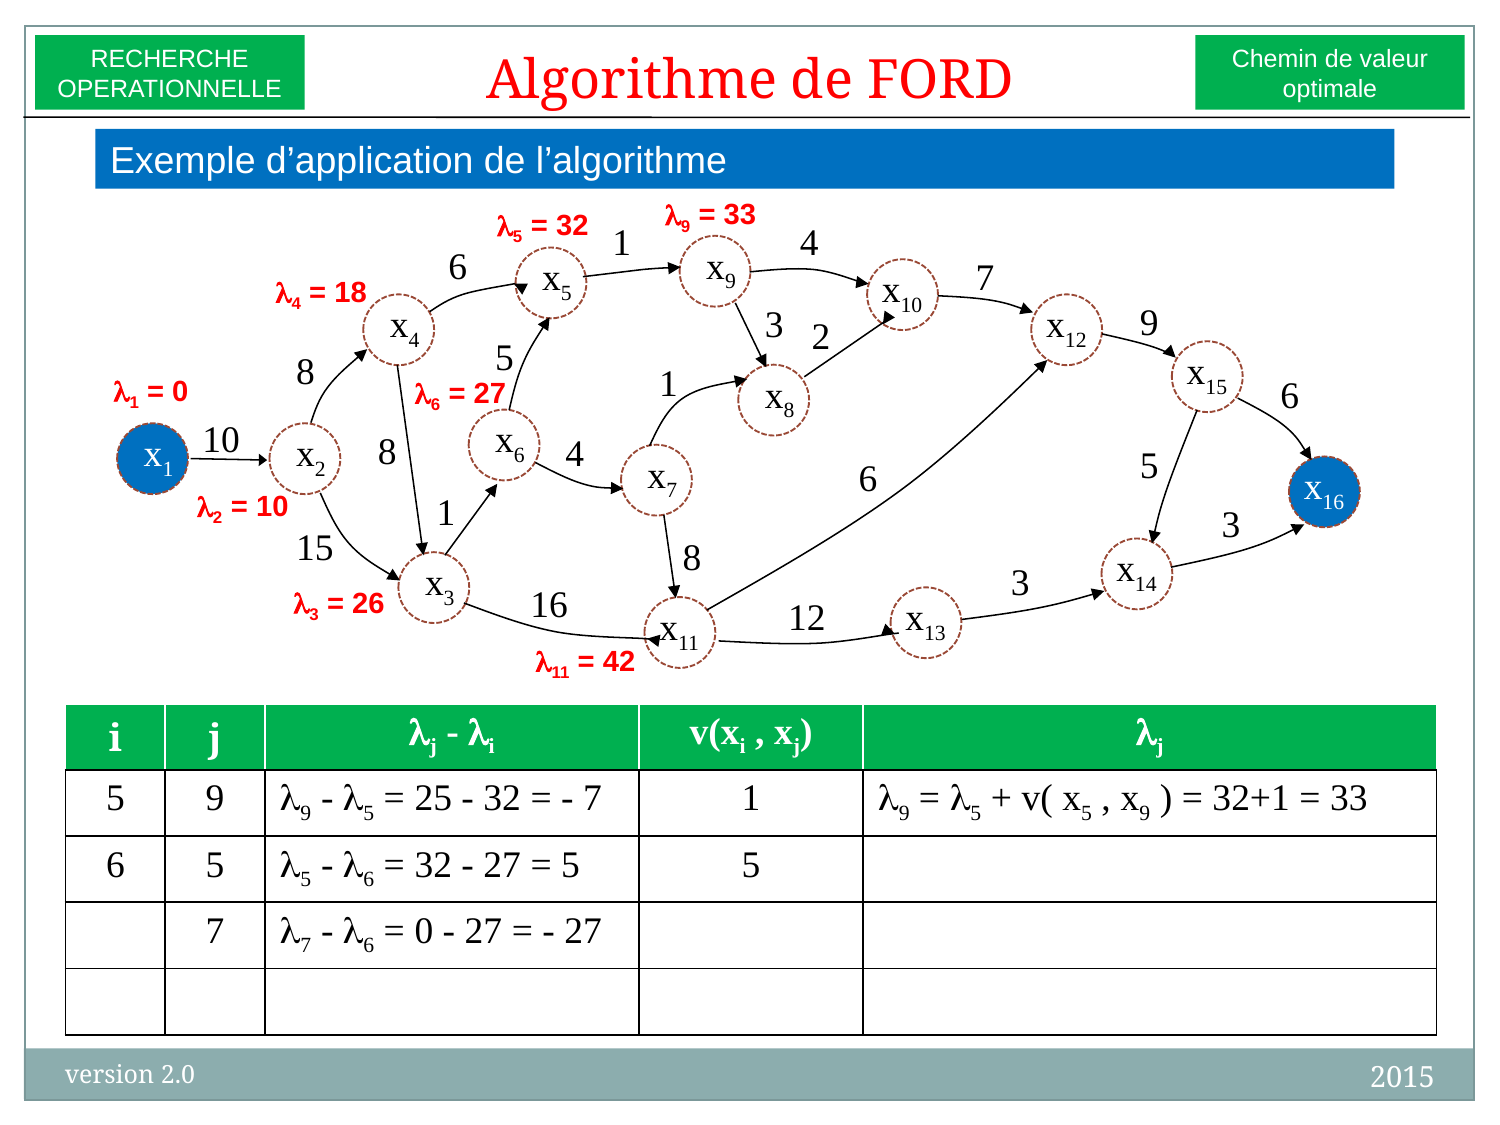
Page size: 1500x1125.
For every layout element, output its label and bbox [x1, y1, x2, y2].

table_cell [166, 903, 264, 968]
table_cell [640, 969, 862, 1034]
table_cell [864, 903, 1436, 968]
text_box [35, 35, 305, 110]
table_cell [266, 969, 638, 1034]
title [316, 37, 1184, 116]
table_header [166, 705, 264, 769]
table_cell [66, 837, 164, 901]
table_cell [266, 837, 638, 901]
table_cell [166, 771, 264, 835]
table_cell [640, 903, 862, 968]
table_header [66, 705, 164, 769]
table_cell [864, 771, 1436, 835]
table_cell [66, 771, 164, 835]
slide_number [950, 1050, 1450, 1111]
table_cell [166, 969, 264, 1034]
table_cell [640, 837, 862, 901]
table_cell [166, 837, 264, 901]
table_cell [640, 771, 862, 835]
text_box [90, 128, 1395, 690]
table_header [640, 705, 862, 769]
table_header [266, 705, 638, 769]
text_box [1195, 35, 1465, 110]
table_header [864, 705, 1436, 769]
table_cell [66, 969, 164, 1034]
table_cell [266, 903, 638, 968]
table_cell [66, 903, 164, 968]
table_cell [864, 837, 1436, 901]
table_cell [864, 969, 1436, 1034]
footer [50, 1051, 638, 1112]
table_cell [266, 771, 638, 835]
